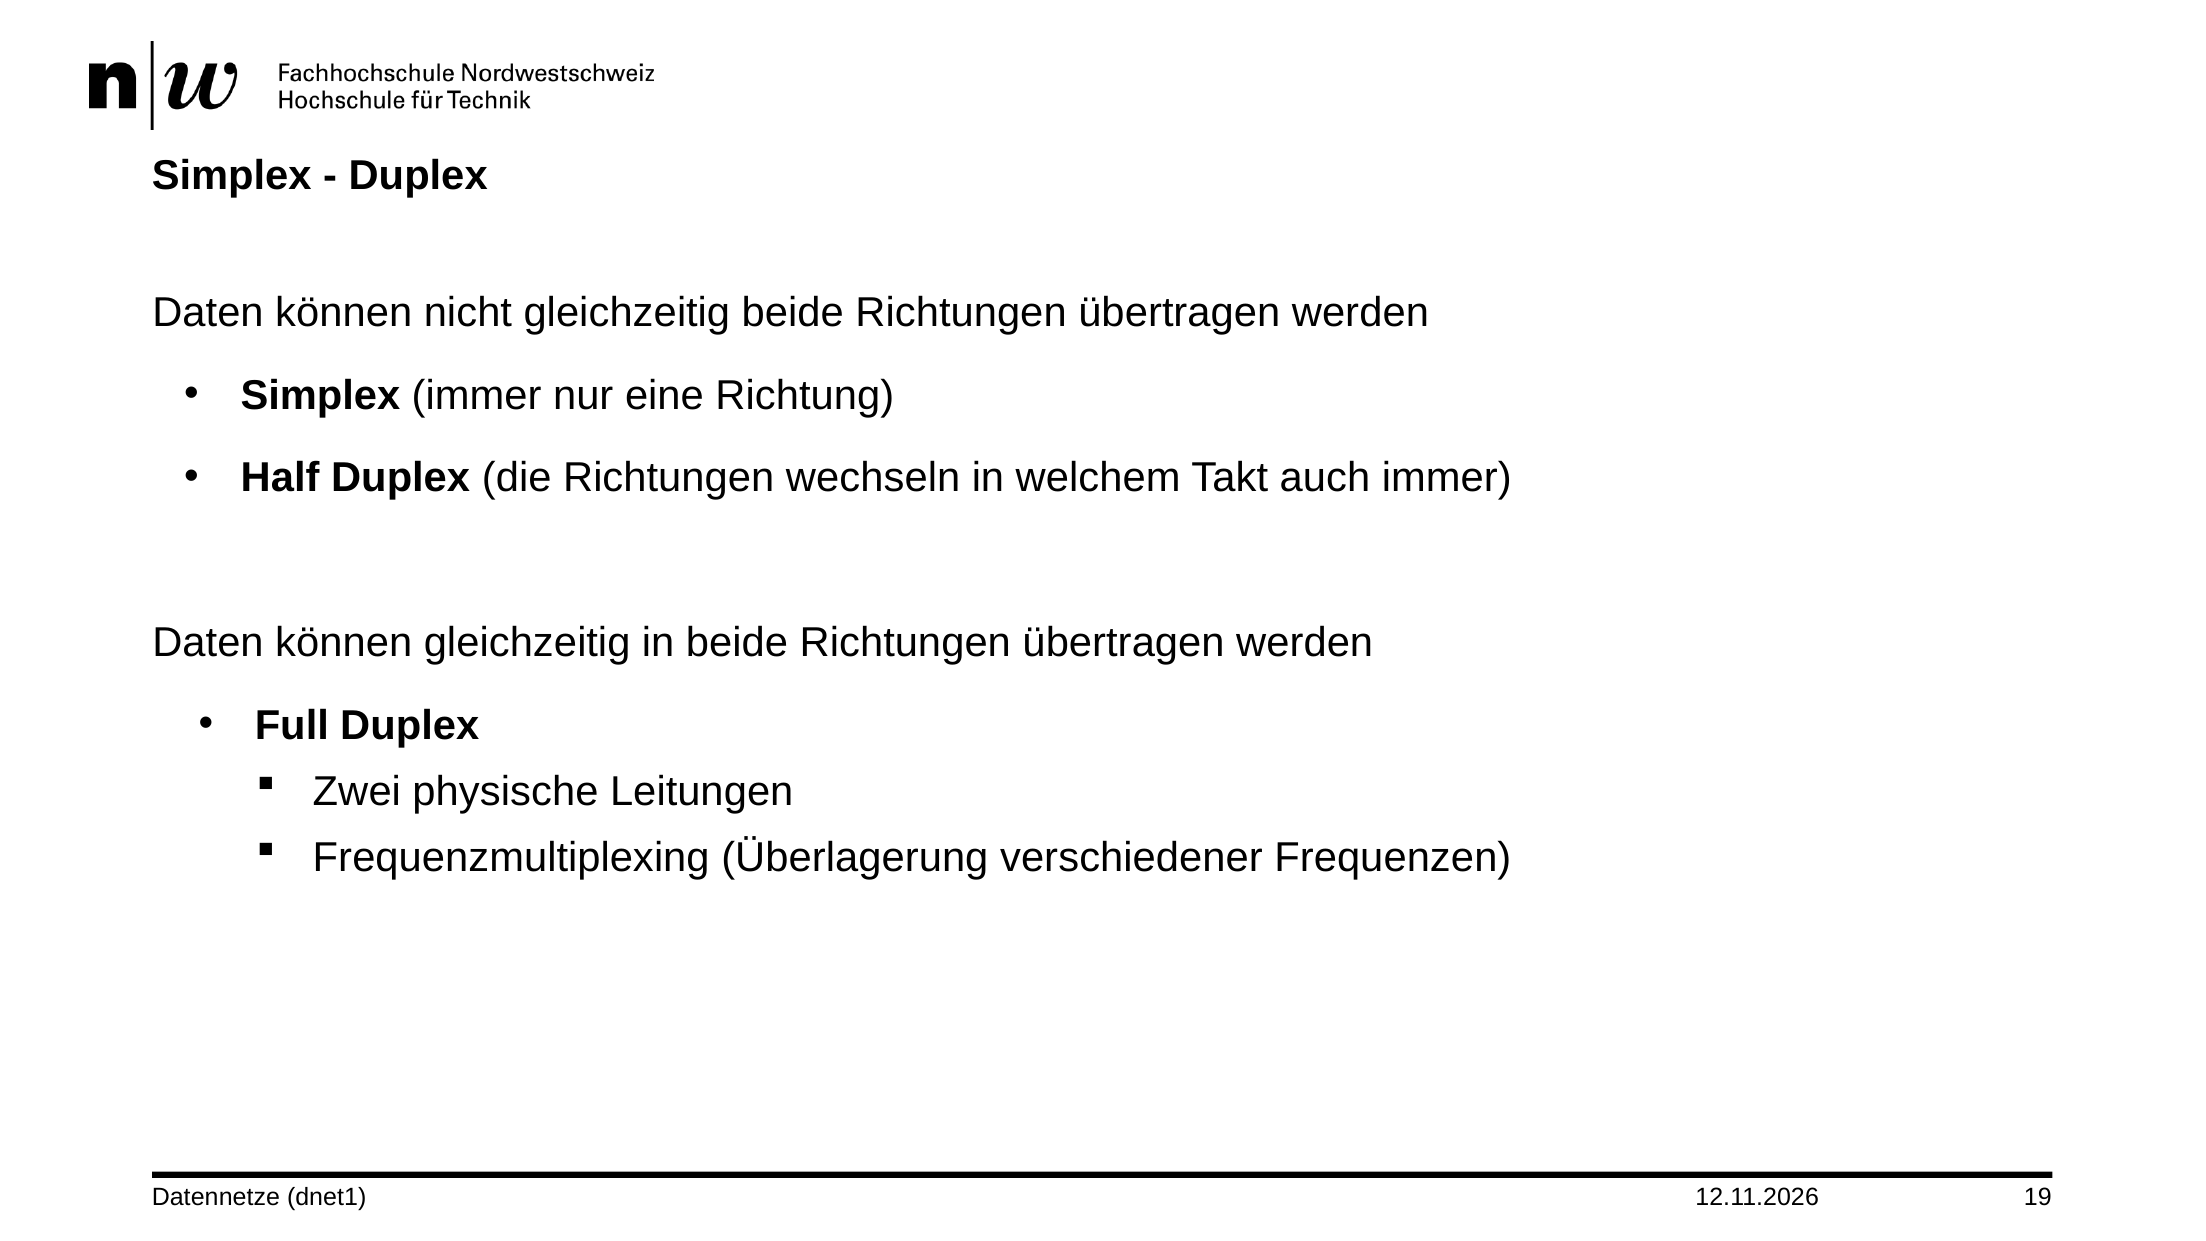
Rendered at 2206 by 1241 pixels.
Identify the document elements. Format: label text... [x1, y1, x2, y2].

picture [89, 41, 654, 130]
list Daten können nicht gleichzeitig beide Richtungen übertragen werden Simplex (immer nur eine Richtung) Half Duplex (die Richtungen wechseln in welchem Takt auch immer) Daten können gleichzeitig in beide Richtungen übertragen werden Full Duplex Zwei physische Leitungen Frequenzmultiplexing (Überlagerung verschiedener Frequenzen) [152, 277, 2053, 1093]
footer Datennetze (dnet1) [151, 1180, 1696, 1211]
slide_number 19 [1873, 1180, 2052, 1211]
title Simplex - Duplex [151, 147, 2052, 207]
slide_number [1696, 1180, 1873, 1211]
